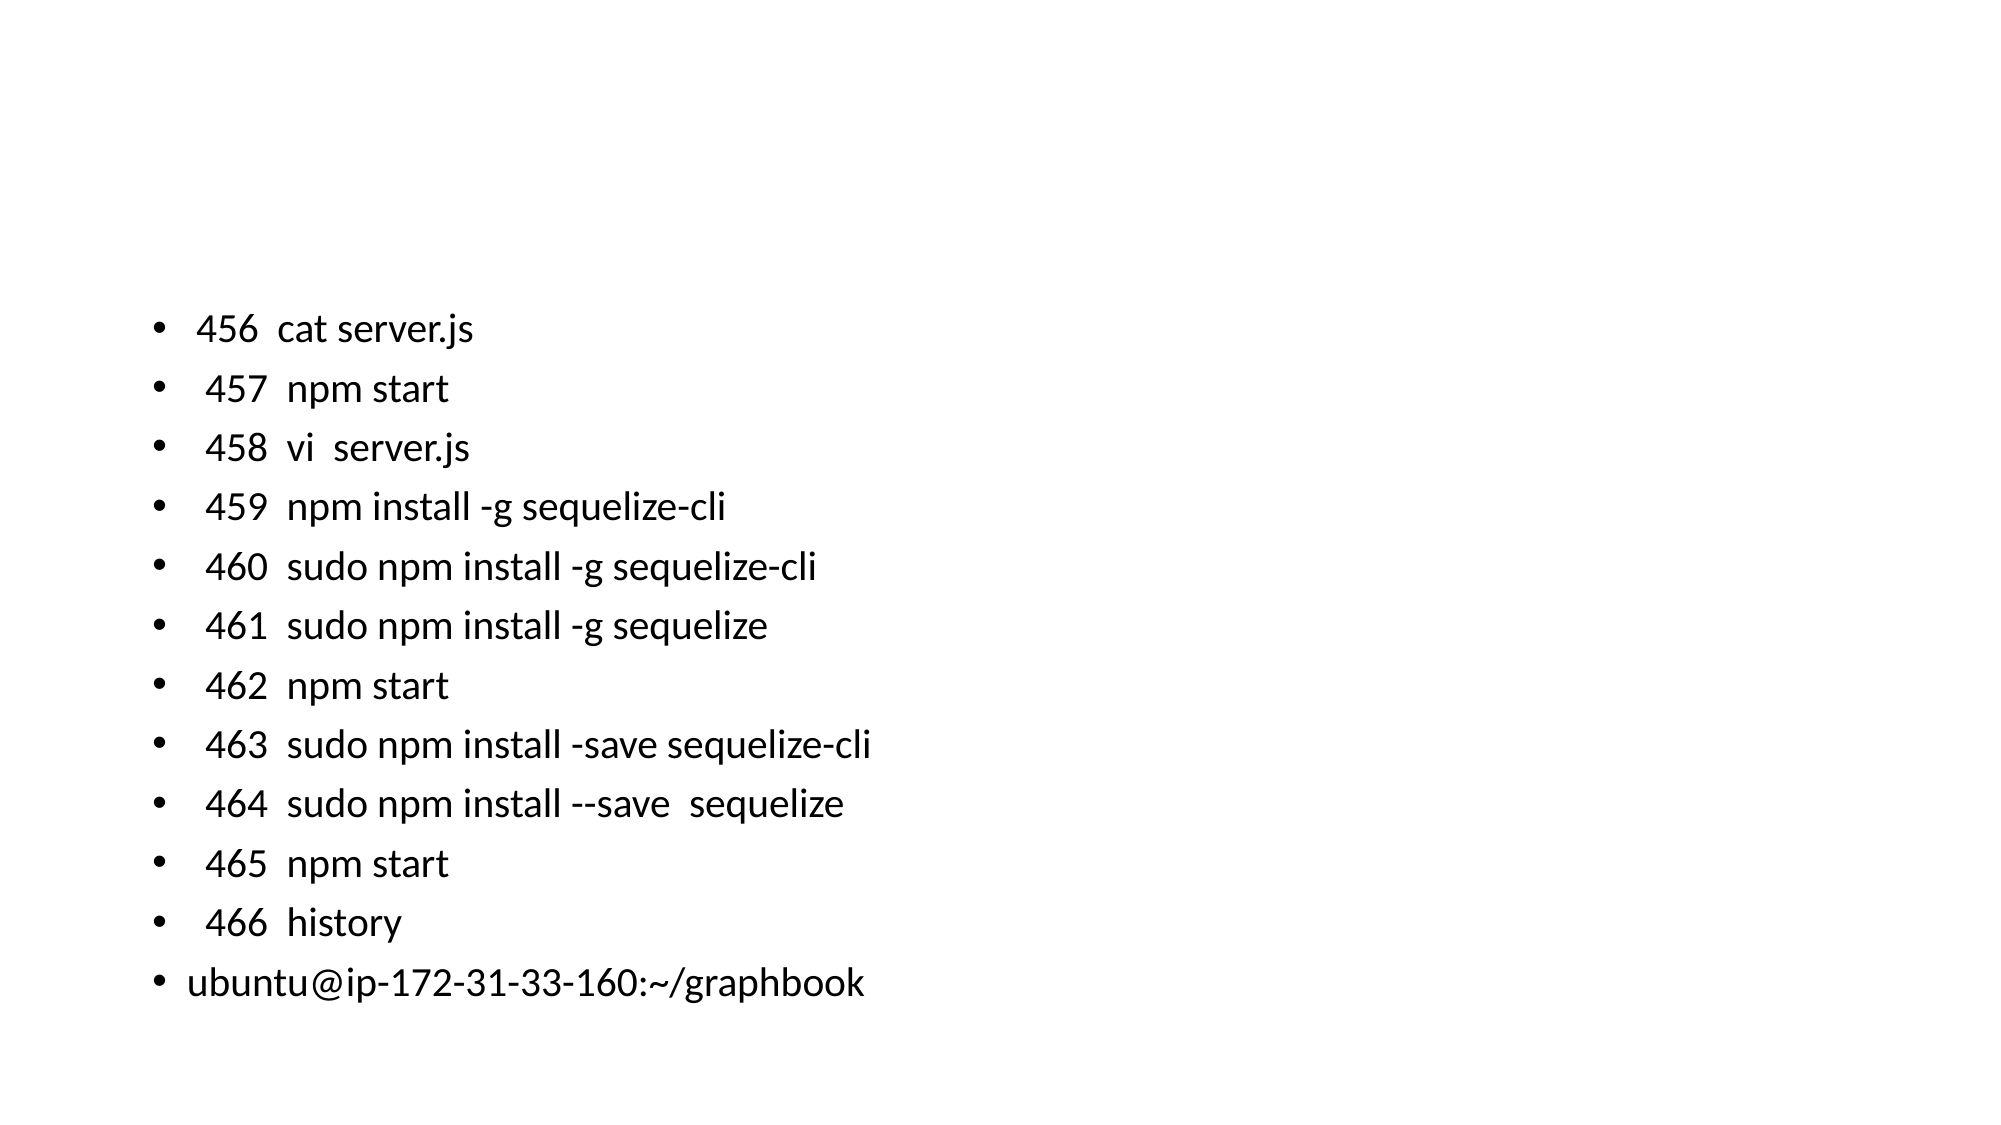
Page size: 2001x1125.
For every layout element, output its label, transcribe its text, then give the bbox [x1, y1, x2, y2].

list 456 cat server.js 457 npm start 458 vi server.js 459 npm install -g sequelize-cli 460 sudo npm install -g sequelize-cli 461 sudo npm install -g sequelize 462 npm start 463 sudo npm install -save sequelize-cli 464 sudo npm install --save sequelize 465 npm start 466 history ubuntu@ip-172-31-33-160:~/graphbook [137, 299, 1863, 1014]
